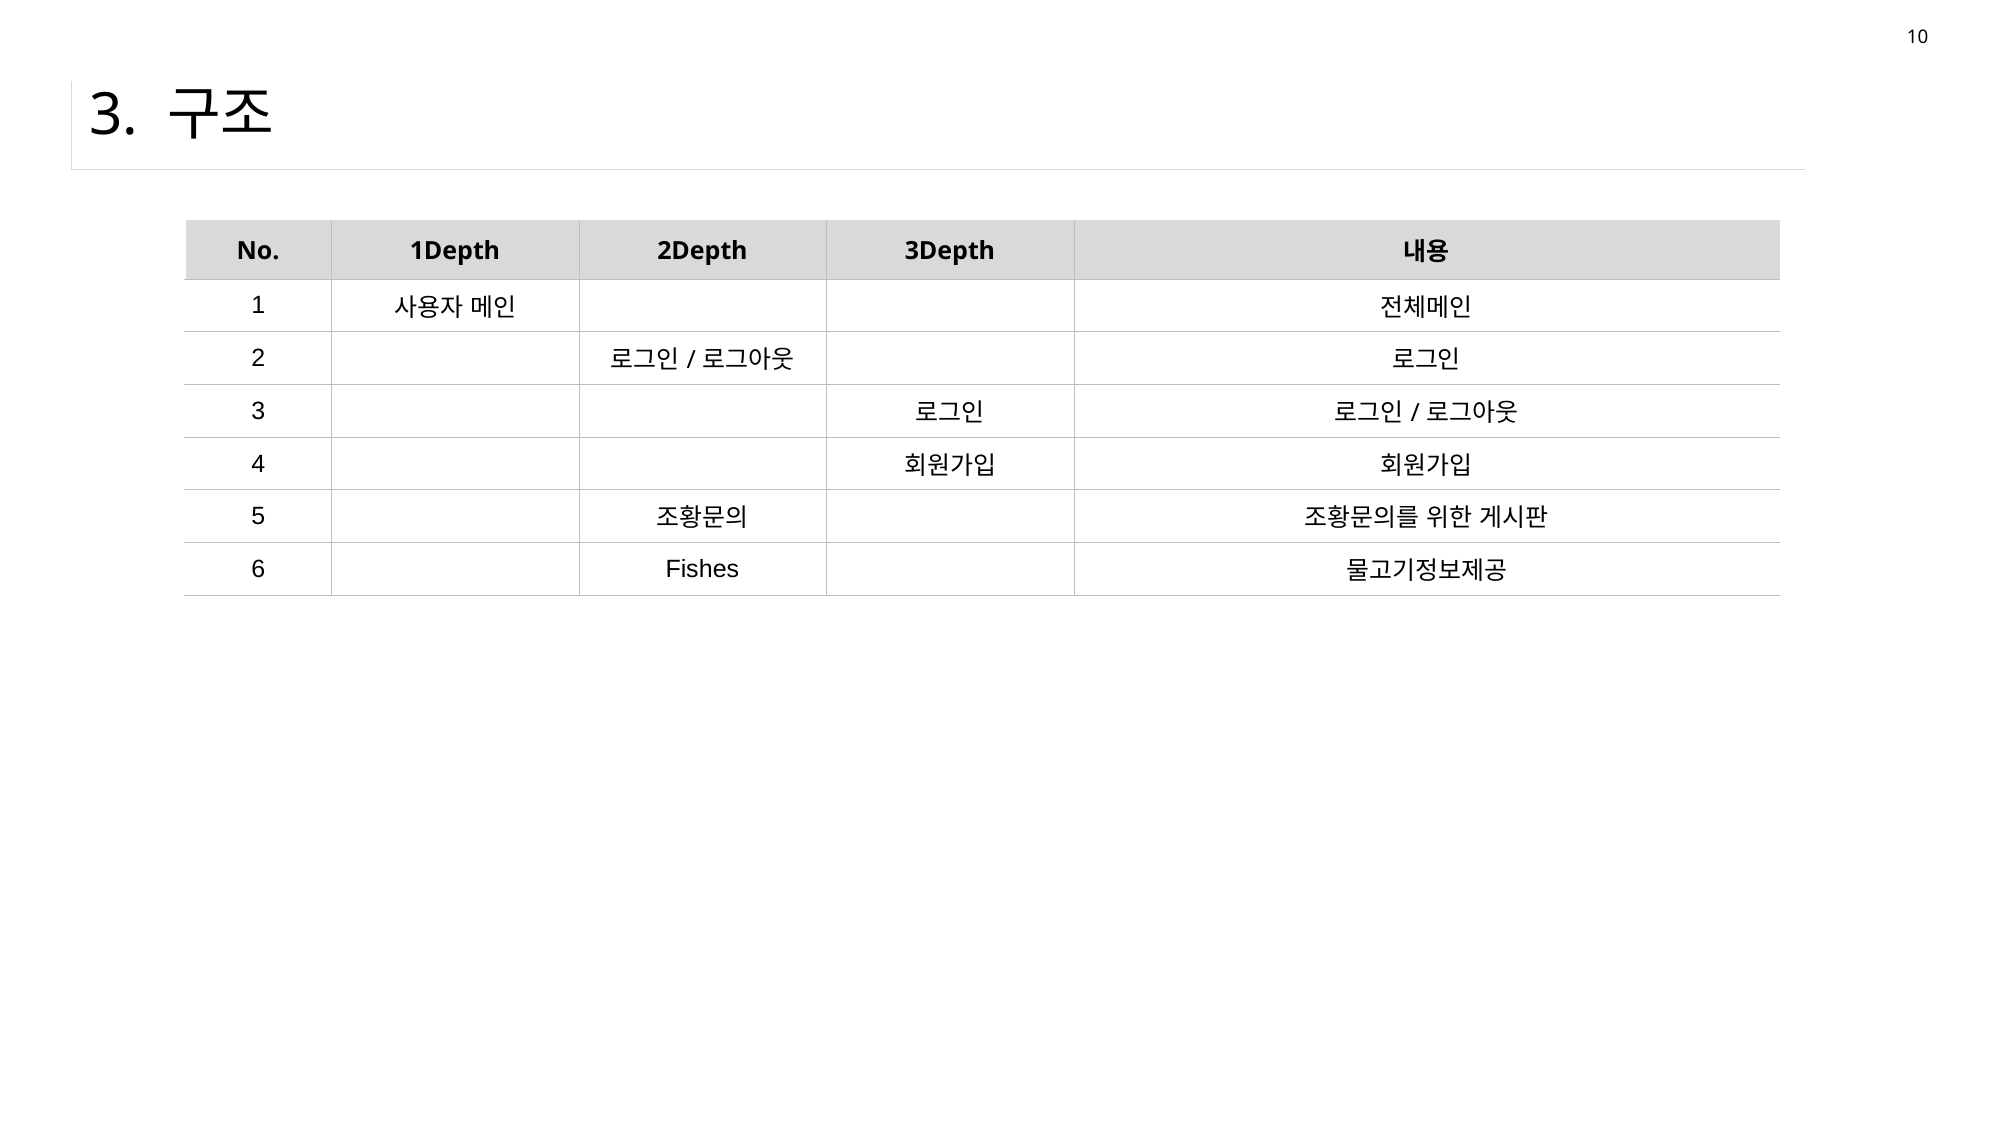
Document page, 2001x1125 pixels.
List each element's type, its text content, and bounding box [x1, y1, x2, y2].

table_cell 4 [186, 438, 331, 489]
table_cell 로그인/로그아웃 [580, 332, 826, 384]
table_cell [332, 385, 579, 437]
table_header 3Depth [827, 220, 1074, 279]
table_header 내용 [1075, 220, 1780, 279]
table_cell 6 [186, 543, 331, 595]
table_cell [332, 438, 579, 489]
table_cell 조황문의 [580, 490, 826, 542]
table_cell 2 [186, 332, 331, 384]
table_cell [332, 490, 579, 542]
table_cell 로그인 [827, 385, 1074, 437]
table_cell 1 [186, 280, 331, 331]
table_header No. [186, 220, 331, 279]
title 3. 구조 [74, 61, 1949, 162]
table_cell [827, 543, 1074, 595]
table_cell 물고기정보제공 [1075, 543, 1780, 595]
table_cell [332, 543, 579, 595]
table_cell 회원가입 [1075, 438, 1780, 489]
table_cell 3 [186, 385, 331, 437]
table_cell 회원가입 [827, 438, 1074, 489]
table_cell [332, 332, 579, 384]
text_box 10 [1892, 17, 2000, 58]
table_cell [580, 385, 826, 437]
table_cell Fishes [580, 543, 826, 595]
table_cell 조황문의를 위한 게시판 [1075, 490, 1780, 542]
table_cell [827, 332, 1074, 384]
table_cell [580, 438, 826, 489]
table_cell 로그인 [1075, 332, 1780, 384]
table_cell [827, 490, 1074, 542]
table_header 1Depth [332, 220, 579, 279]
table_cell [827, 280, 1074, 331]
table_cell [580, 280, 826, 331]
table_cell 로그인/로그아웃 [1075, 385, 1780, 437]
table_cell 사용자 메인 [332, 280, 579, 331]
table_cell 5 [186, 490, 331, 542]
table_cell 전체메인 [1075, 280, 1780, 331]
table_header 2Depth [580, 220, 826, 279]
